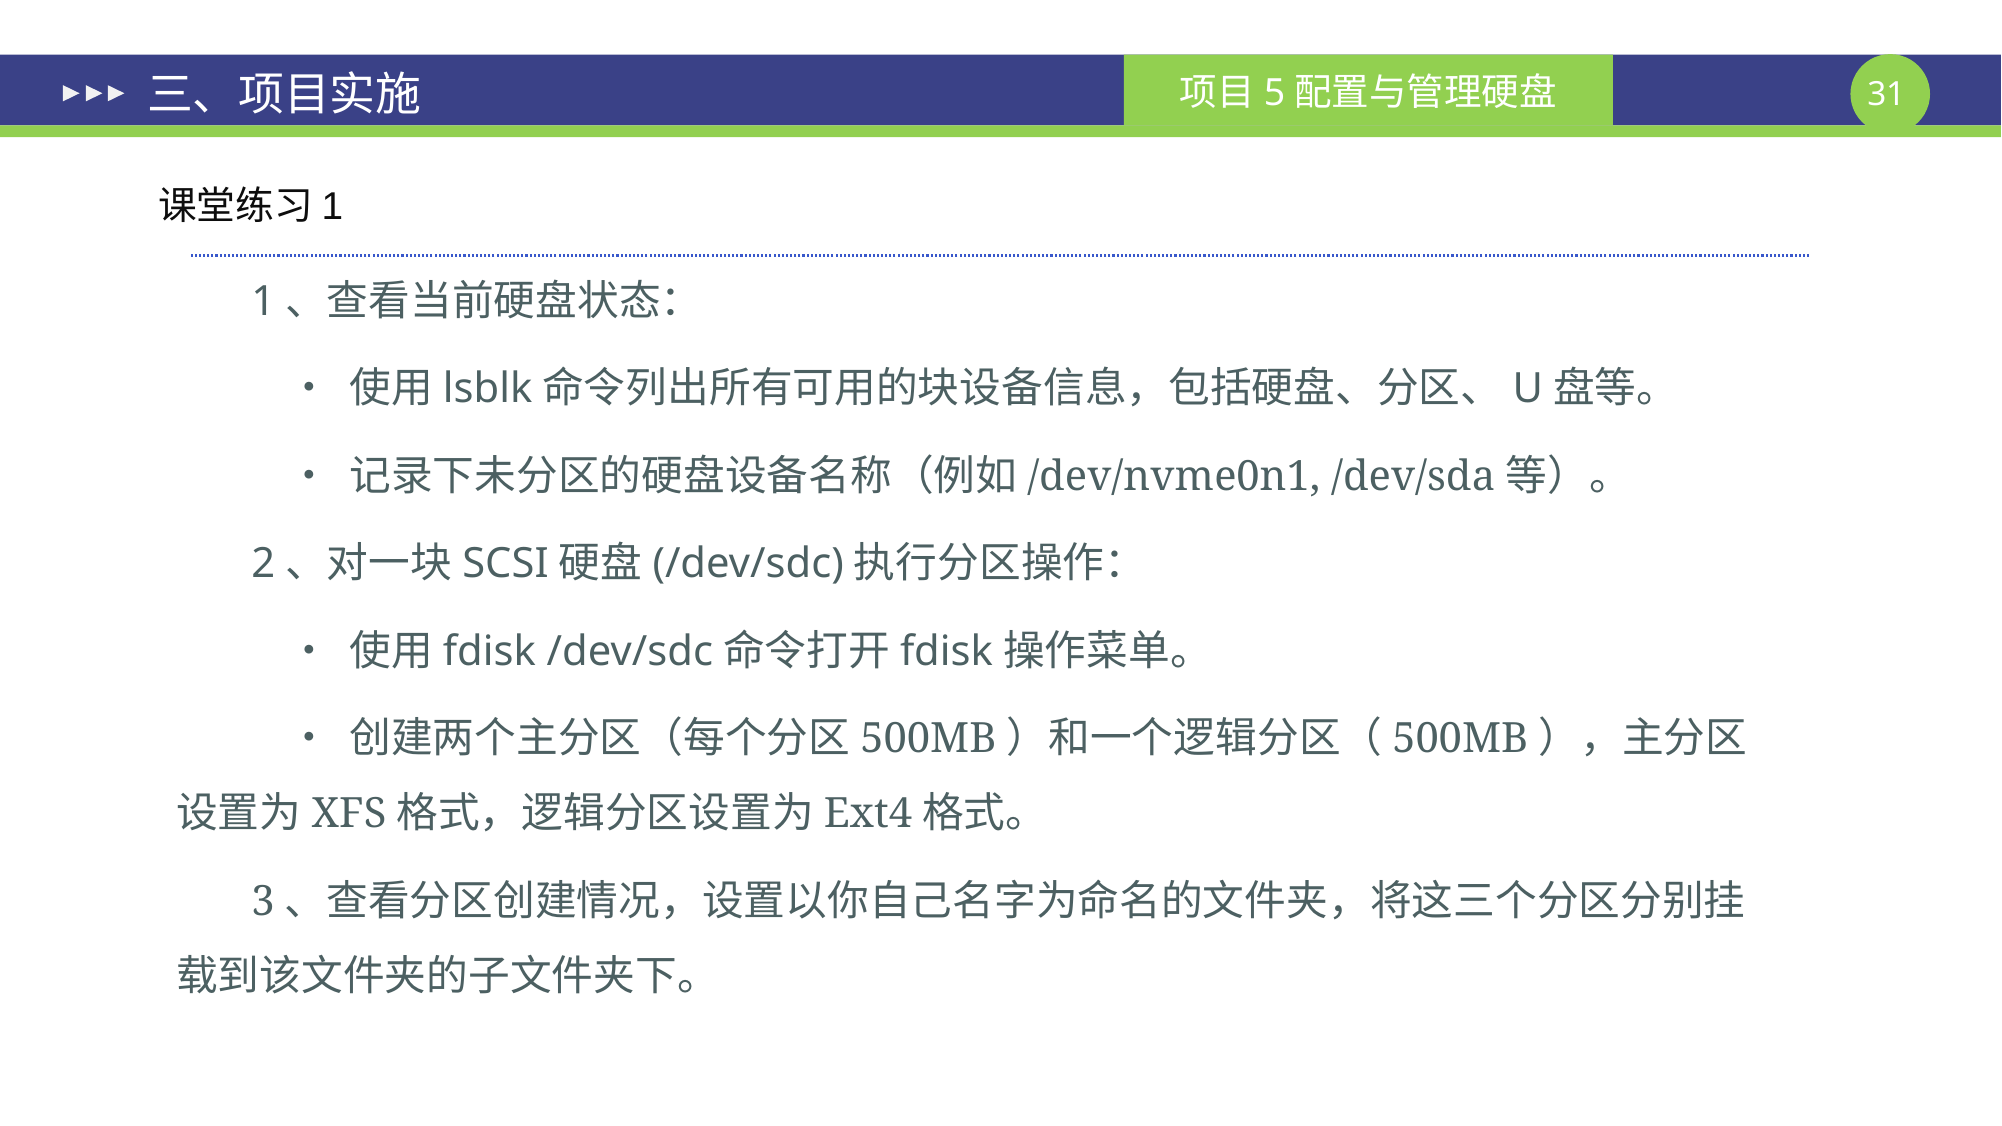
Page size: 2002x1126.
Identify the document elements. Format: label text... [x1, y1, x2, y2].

text_box 1、查看当前硬盘状态： • 使用lsblk命令列出所有可用的块设备信息，包括硬盘、分区、U盘等。 • 记录下未分区的硬盘设备名称（例如/dev/nvme0n1, /dev/sda等）。 2、对一块SCSI硬盘(/dev/sdc)执行分区操作： • 使用fdisk /dev/sdc命令打开fdisk操作菜单。 • 创建两个主分区（每个分区500MB）和一个逻辑分区（500MB），主分区设置为XFS格式，逻辑分区设置为Ext4格式。 3、查看分区创建情况，设置以你自己名字为命名的文件夹，将这三个分区分别挂载到该文件夹的子文件夹下。 [161, 241, 1784, 1081]
list 课堂练习1 [138, 161, 1901, 238]
title 三、项目实施 [127, 59, 1207, 126]
